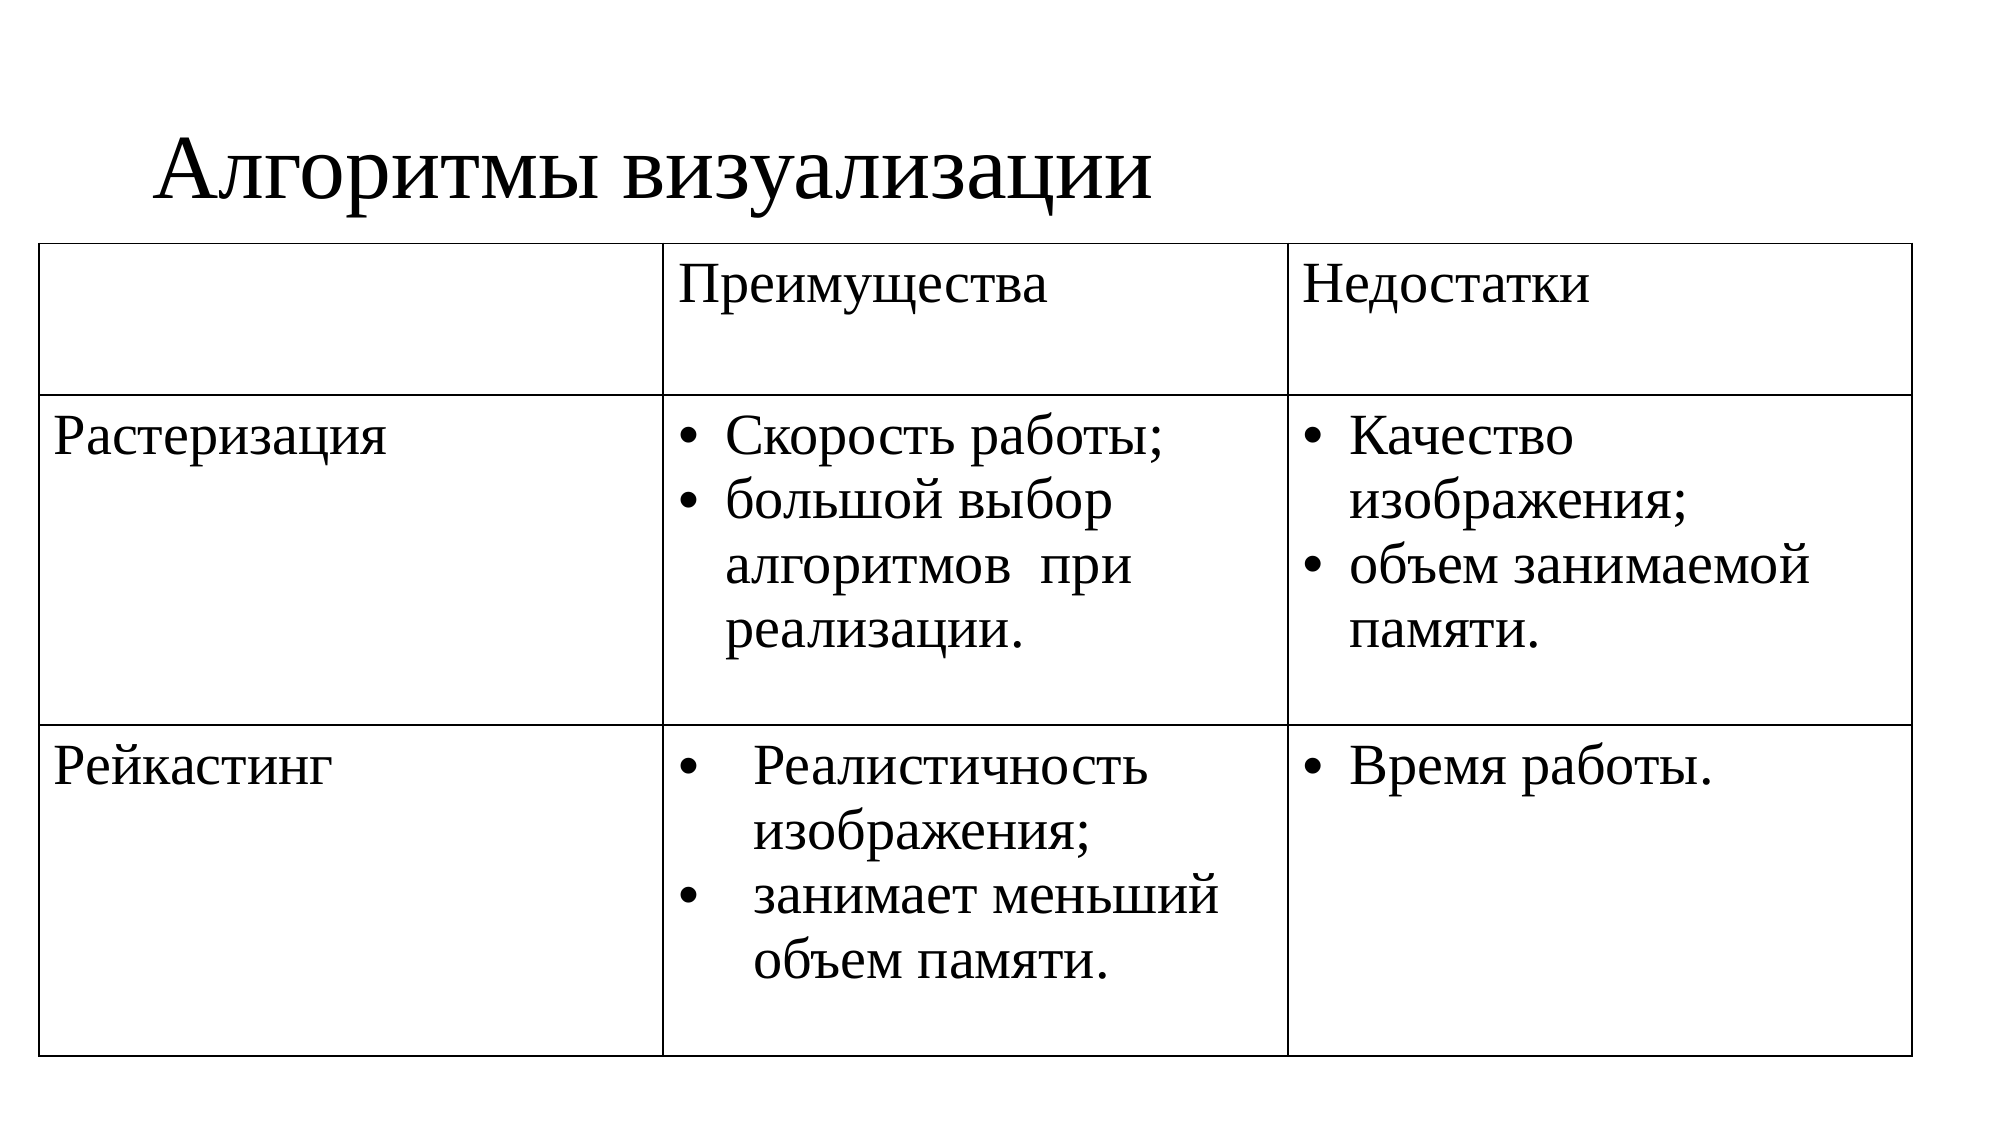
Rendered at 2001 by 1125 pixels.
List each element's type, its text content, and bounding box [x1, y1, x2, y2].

table_header Преимущества [664, 244, 1287, 394]
table_header [40, 244, 662, 394]
table_header Недостатки [1289, 244, 1911, 394]
table_cell Реалистичность изображения; занимает меньший объем памяти. [664, 726, 1287, 1055]
table_cell Скорость работы; большой выбор алгоритмов при реализации. [664, 396, 1287, 724]
title Алгоритмы визуализации [137, 59, 1863, 243]
table_cell Время работы. [1289, 726, 1911, 1055]
table_cell Рейкастинг [40, 726, 662, 1055]
table_cell Качество изображения; объем занимаемой памяти. [1289, 396, 1911, 724]
table_cell Растеризация [40, 396, 662, 724]
